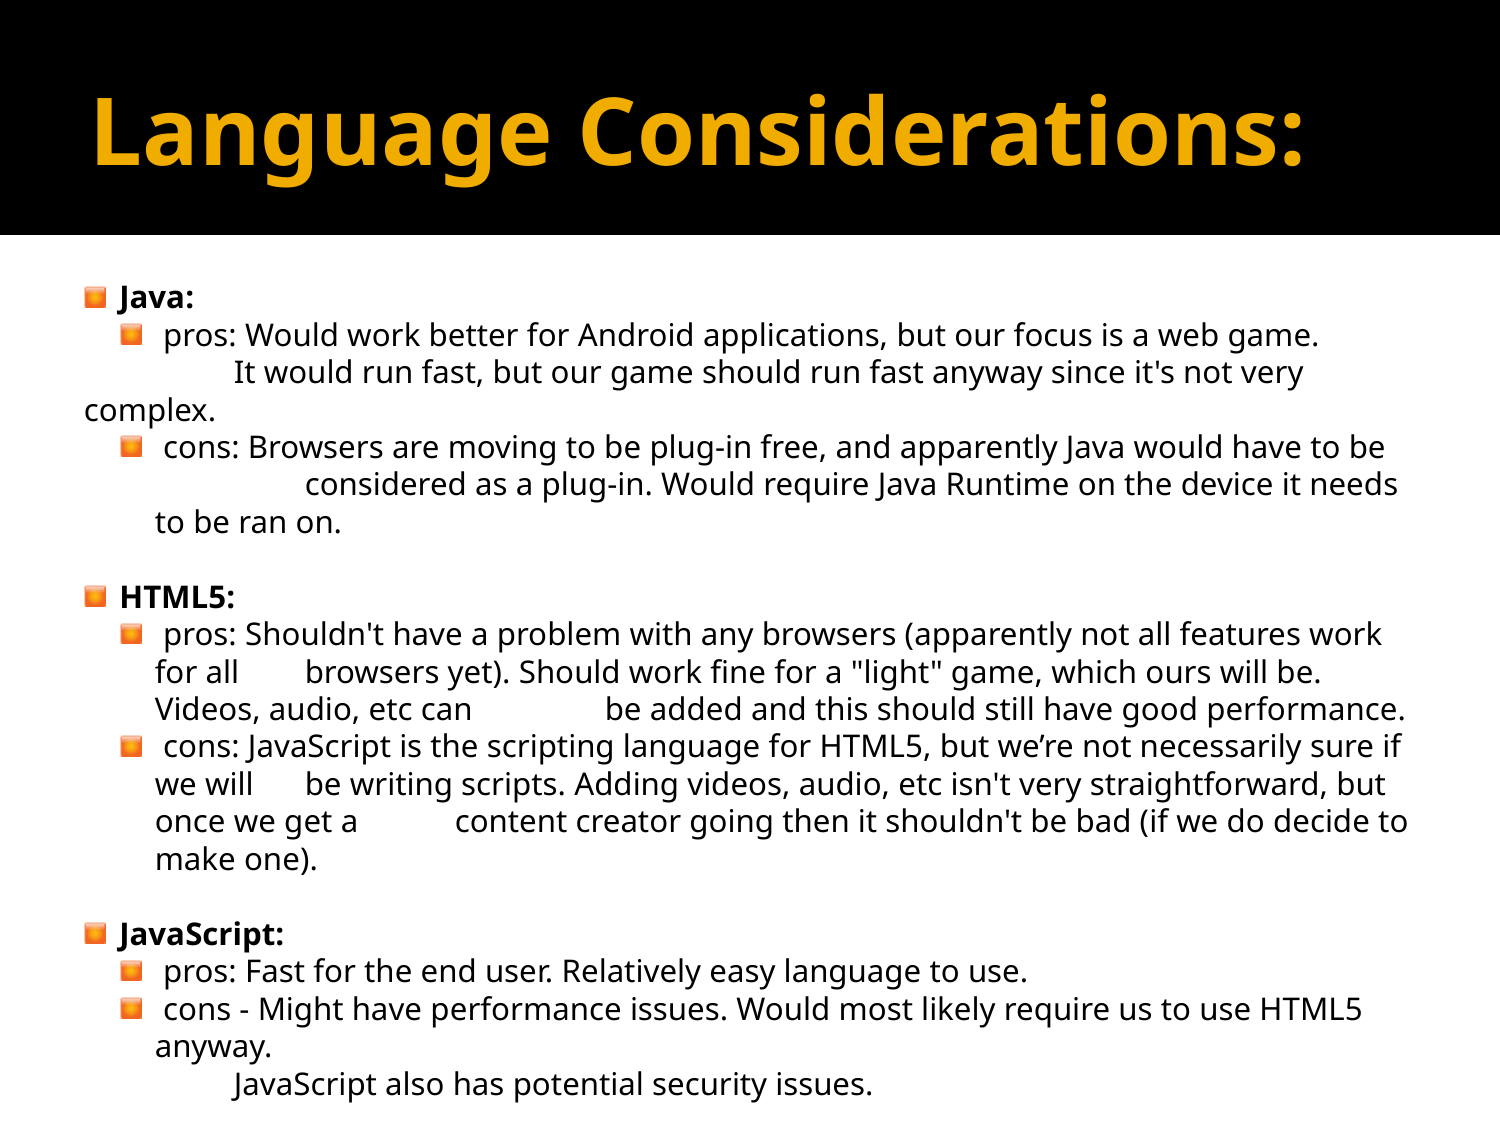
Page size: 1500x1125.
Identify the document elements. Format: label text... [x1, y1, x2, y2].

picture [83, 285, 106, 308]
picture [83, 921, 106, 944]
text_box Java: pros: Would work better for Android applications, but our focus is a web game. It would run fast, but our game should run fast anyway since it's not very complex. cons: Browsers are moving to be plug-in free, and apparently Java would have to be considered as a plug-in. Would require Java Runtime on the device it needs to be ran on. HTML5: pros: Shouldn't have a problem with any browsers (apparently not all features work for all browsers yet). Should work fine for a "light" game, which ours will be. Videos, audio, etc can be added and this should still have good performance. cons: JavaScript is the scripting language for HTML5, but we’re not necessarily sure if we will be writing scripts. Adding videos, audio, etc isn't very straightforward, but once we get a content creator going then it shouldn't be bad (if we do decide to make one). JavaScript: pros: Fast for the end user. Relatively easy language to use. cons - Might have performance issues. Would most likely require us to use HTML5 anyway. JavaScript also has potential security issues. [74, 262, 1425, 1075]
text_box Language Considerations: [75, 25, 1425, 231]
picture [119, 996, 142, 1019]
picture [119, 434, 142, 457]
picture [119, 322, 142, 345]
picture [119, 959, 142, 981]
picture [83, 584, 106, 607]
picture [119, 622, 142, 644]
picture [119, 734, 142, 757]
